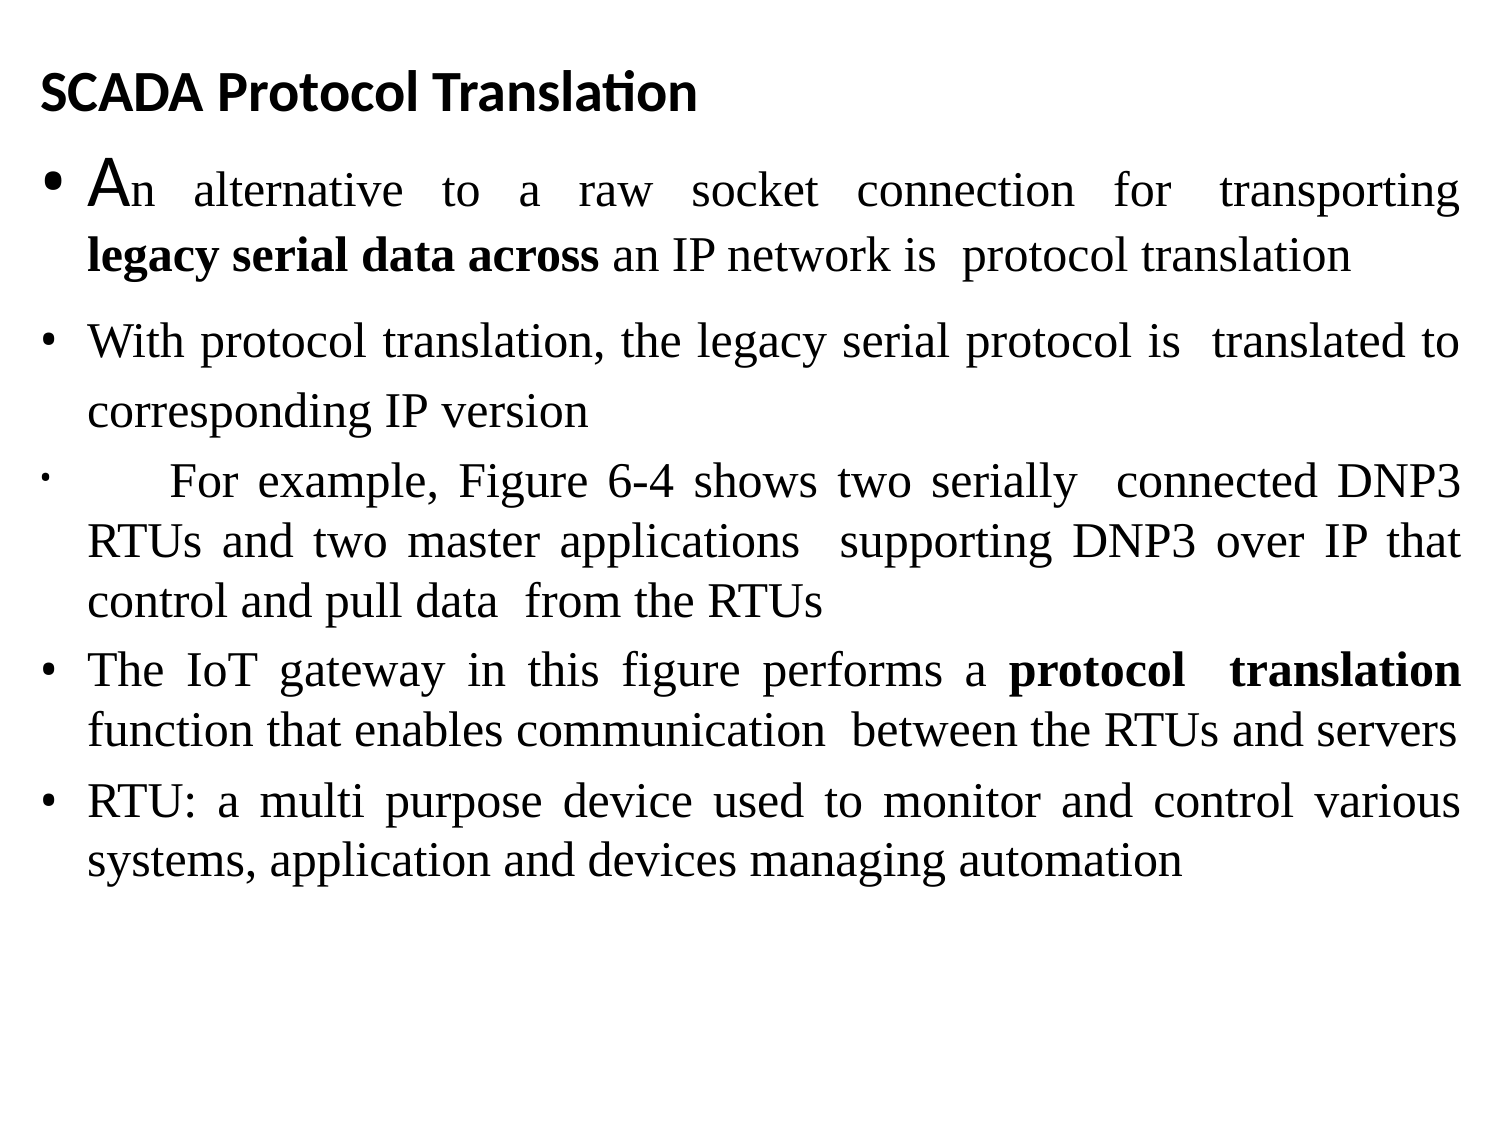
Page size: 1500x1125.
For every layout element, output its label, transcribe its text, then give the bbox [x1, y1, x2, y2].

text_box SCADA Protocol Translation An alternative to a raw socket connection for transporting legacy serial data across an IP network is protocol translation With protocol translation, the legacy serial protocol is translated to corresponding IP version For example, Figure 6-4 shows two serially connected DNP3 RTUs and two master applications supporting DNP3 over IP that control and pull data from the RTUs The IoT gateway in this figure performs a protocol translation function that enables communication between the RTUs and servers RTU: a multi purpose device used to monitor and control various systems, application and devices managing automation [37, 38, 1463, 889]
